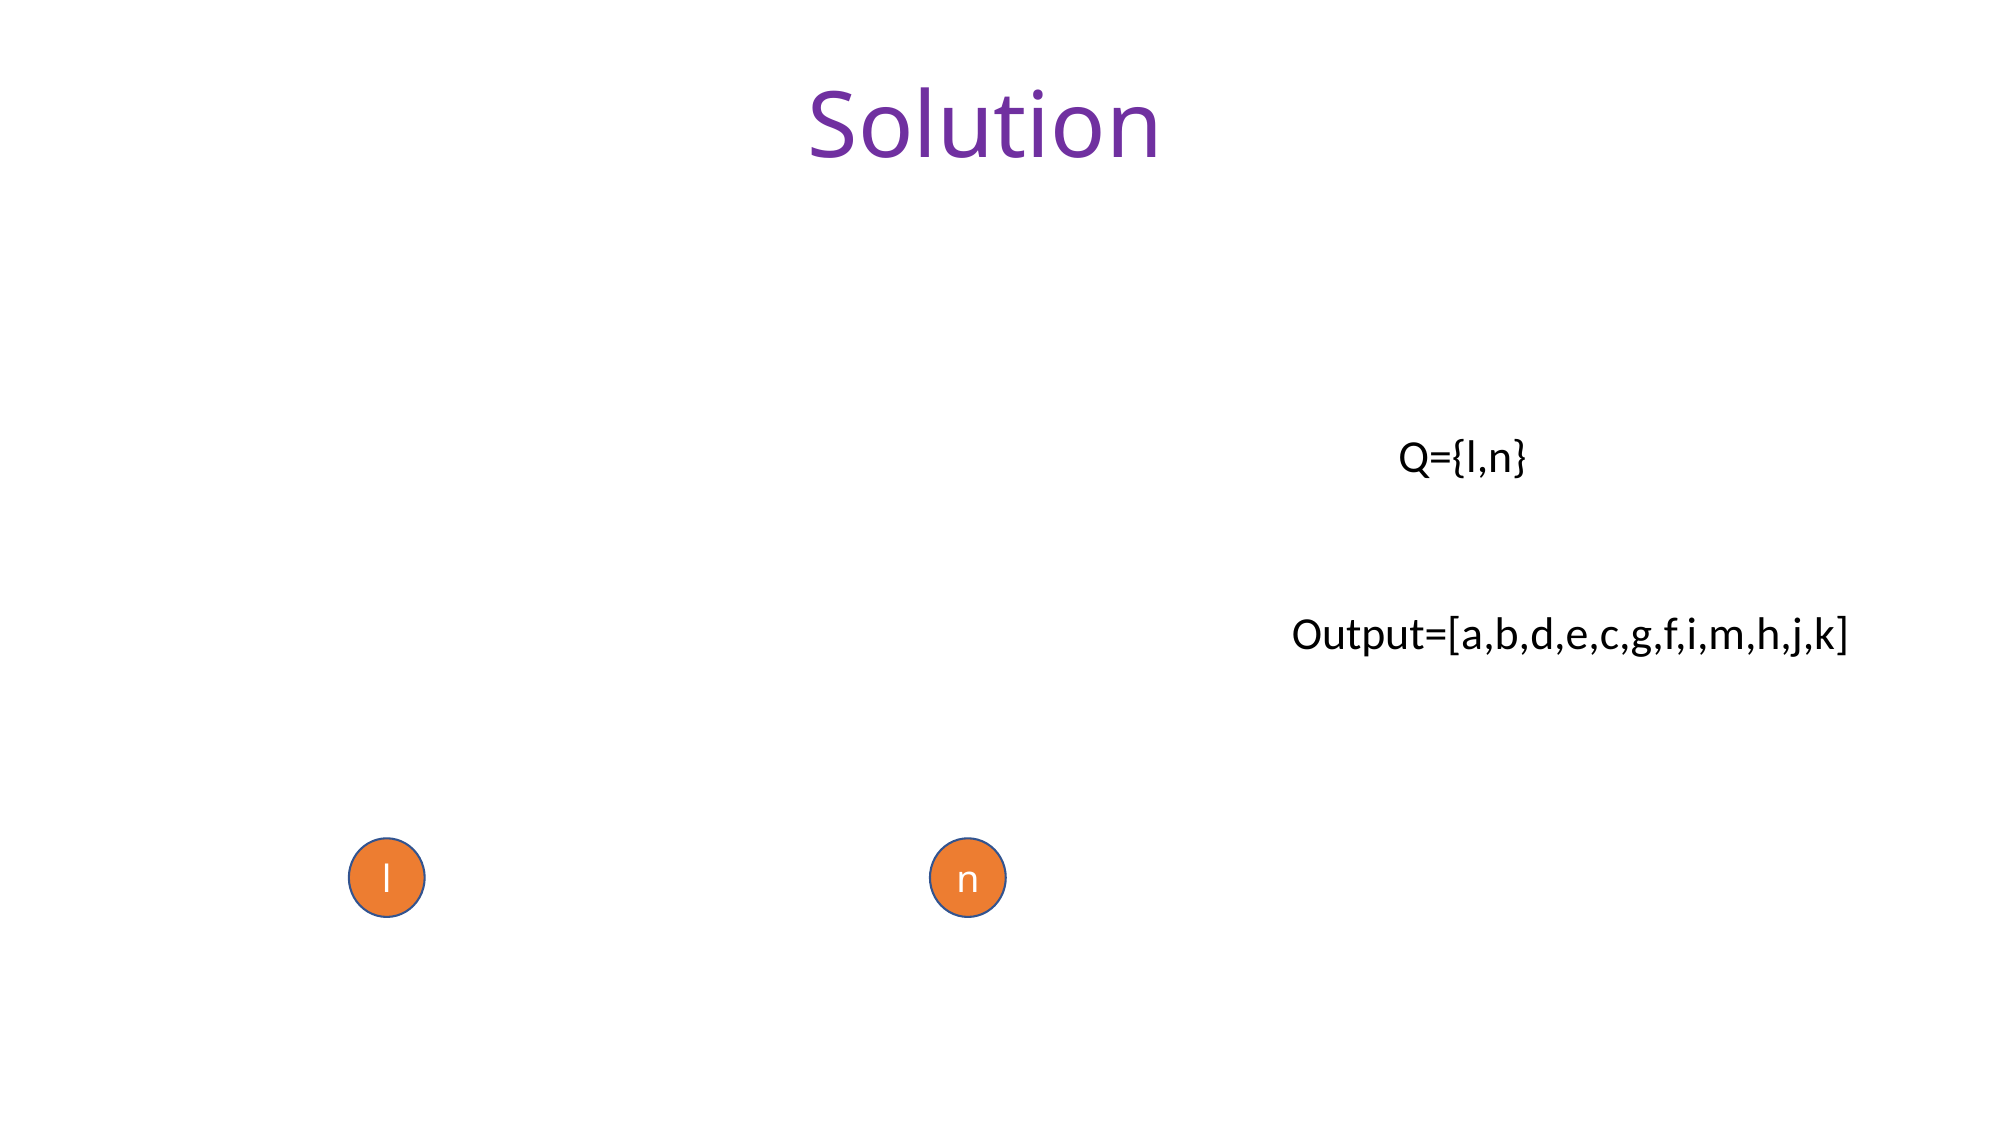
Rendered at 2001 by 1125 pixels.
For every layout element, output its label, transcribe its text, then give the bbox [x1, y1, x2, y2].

text_box Output=[a,b,d,e,c,g,f,i,m,h,j,k] [1277, 596, 1945, 667]
text_box n [928, 837, 1007, 918]
text_box Q={l,n} [1383, 418, 1806, 489]
title Solution [122, 19, 1848, 237]
text_box l [347, 837, 426, 918]
